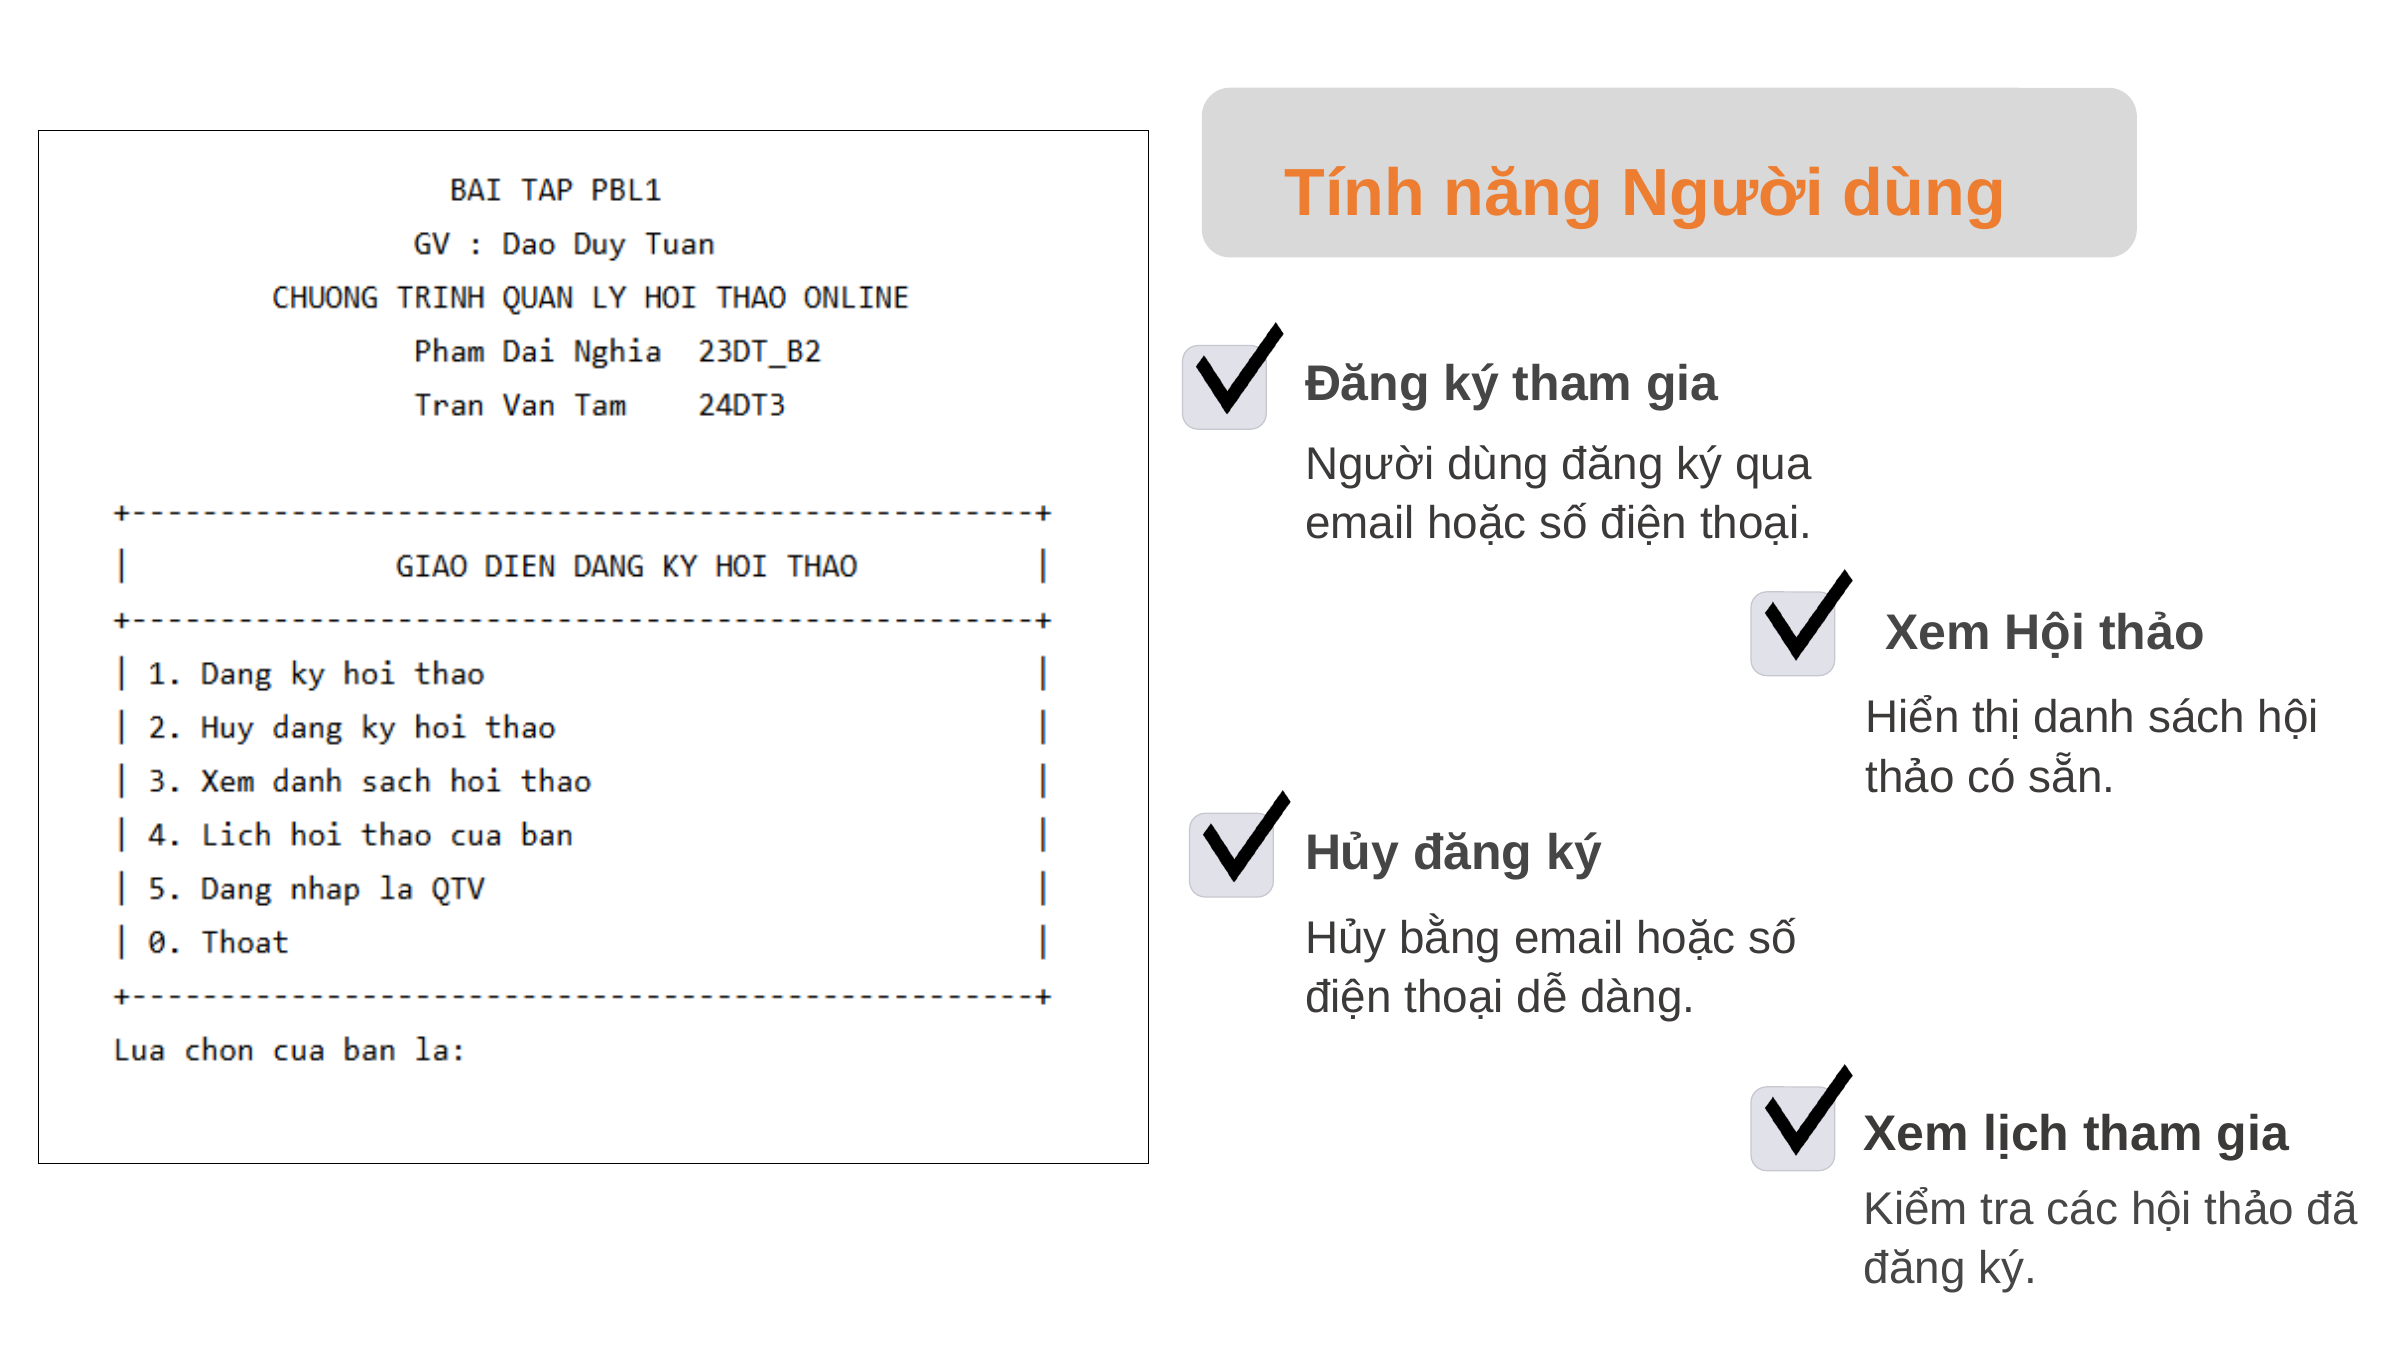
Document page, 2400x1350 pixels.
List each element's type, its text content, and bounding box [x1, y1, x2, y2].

picture [38, 130, 1150, 1165]
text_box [1750, 1040, 2330, 1314]
text_box [1200, 86, 2139, 259]
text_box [1181, 299, 1879, 549]
text_box Tính năng Người dùng [1284, 113, 2306, 230]
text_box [1189, 767, 1829, 1023]
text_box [1750, 545, 2395, 803]
